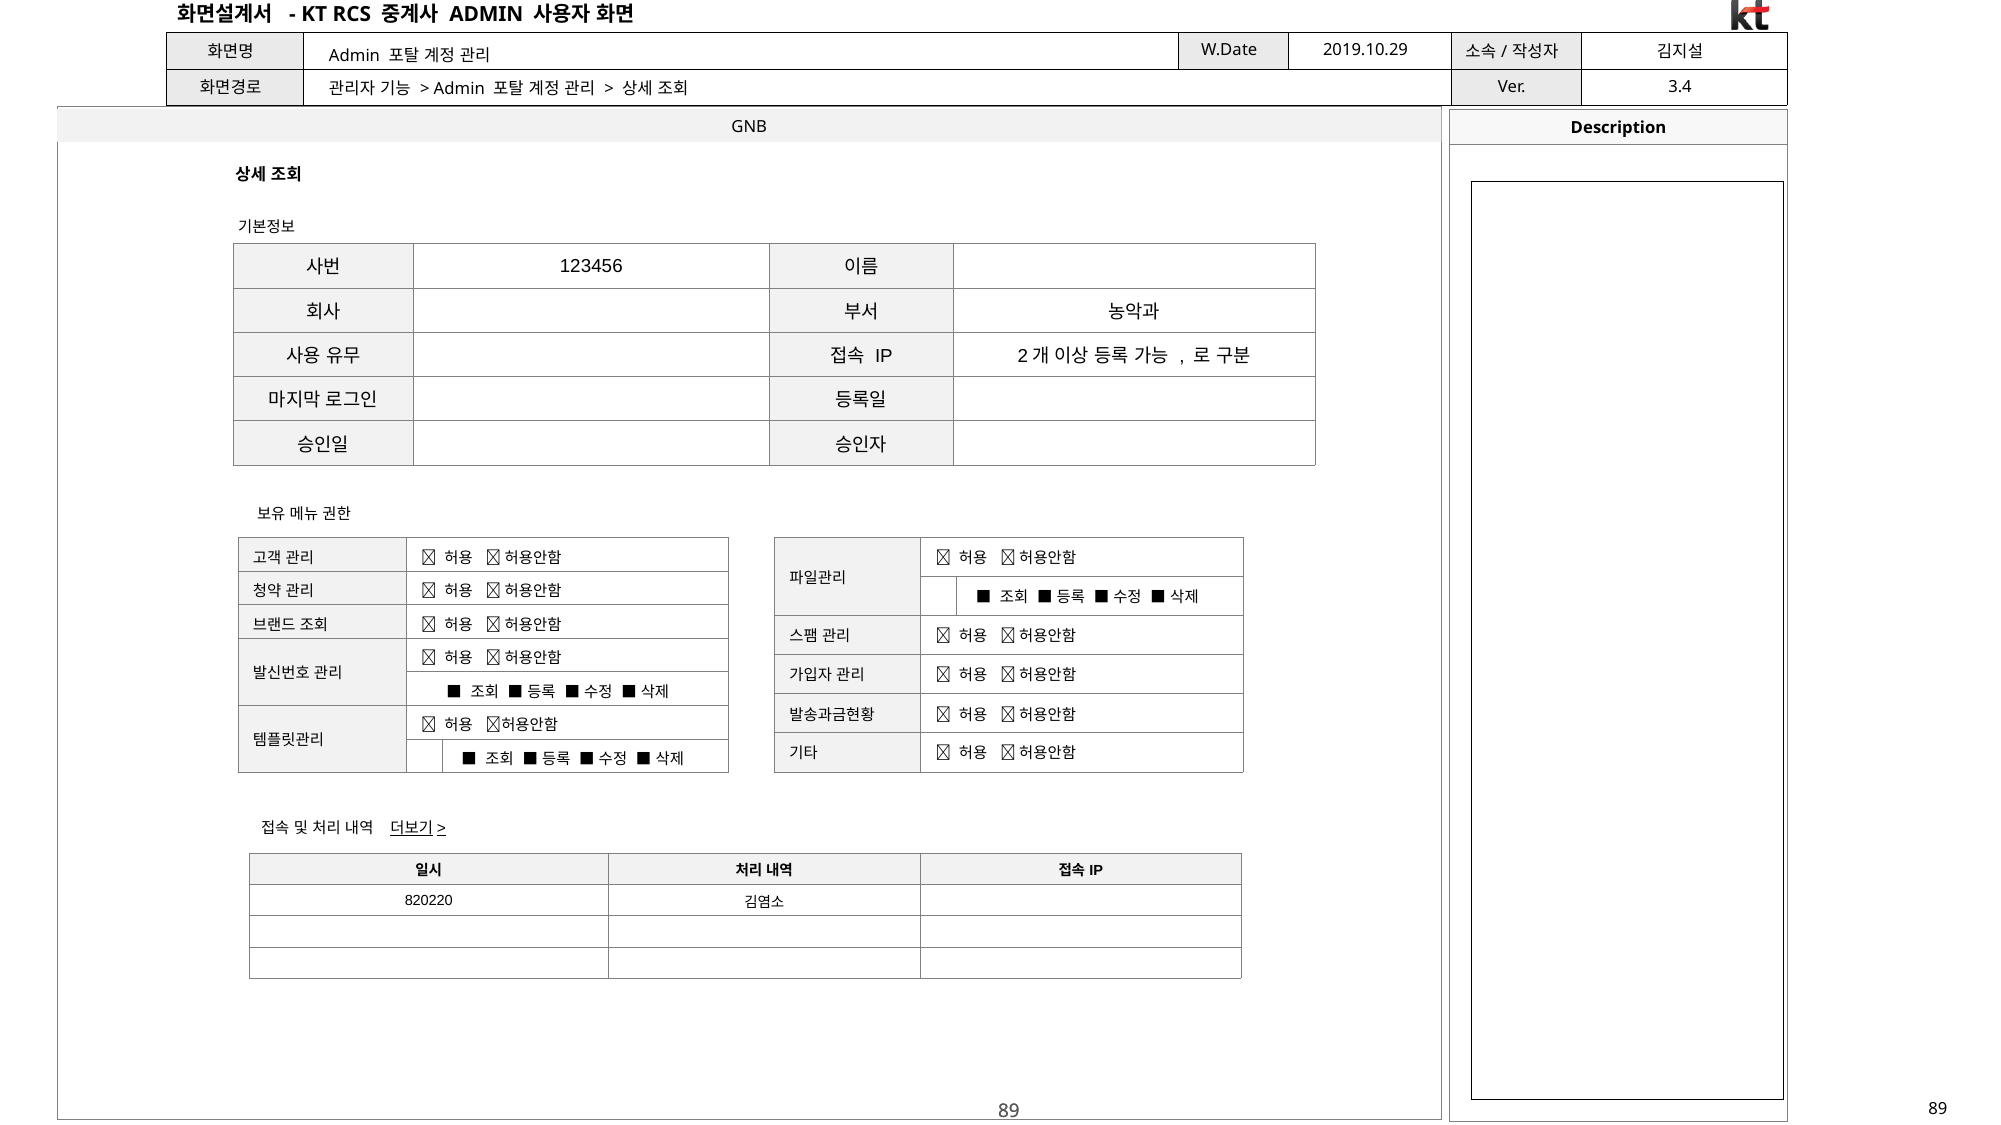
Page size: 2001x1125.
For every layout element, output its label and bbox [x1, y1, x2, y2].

table_cell [234, 377, 413, 420]
table_cell [954, 333, 1315, 376]
table_cell [250, 948, 608, 978]
table_cell [239, 572, 406, 604]
table_cell [414, 377, 769, 420]
table_cell [234, 333, 413, 376]
table_cell [414, 421, 769, 465]
text_box [223, 210, 311, 244]
table_cell [775, 694, 920, 732]
table_header [609, 854, 920, 884]
table_cell [234, 289, 413, 332]
text_box [314, 37, 842, 106]
table_cell [407, 572, 728, 604]
table_cell [407, 672, 728, 705]
table_cell [609, 916, 920, 947]
table_cell [954, 377, 1315, 420]
table_cell [770, 333, 953, 376]
table_header [250, 854, 608, 884]
table_cell [775, 733, 920, 772]
table_cell [921, 885, 1241, 915]
table_cell [770, 421, 953, 465]
table_cell [921, 733, 1243, 772]
table_cell [609, 885, 920, 915]
text_box [220, 154, 564, 194]
table_cell [239, 639, 406, 705]
table_header [921, 854, 1241, 884]
table_cell [921, 655, 1243, 693]
table_cell [234, 421, 413, 465]
table_cell [407, 706, 728, 739]
table_header [954, 244, 1315, 288]
table_cell [414, 333, 769, 376]
table_header [414, 244, 769, 288]
table_cell [443, 740, 728, 772]
table_cell [775, 655, 920, 693]
table_cell [250, 885, 608, 915]
table_header [234, 244, 413, 288]
table_cell [407, 639, 728, 671]
table_cell [239, 706, 406, 772]
picture [1731, 0, 1769, 30]
table_cell [921, 916, 1241, 947]
table_header [775, 538, 920, 615]
table_cell [954, 289, 1315, 332]
table_cell [407, 740, 442, 772]
table_cell [609, 948, 920, 978]
table_cell [414, 289, 769, 332]
table_cell [954, 421, 1315, 465]
table_cell [250, 916, 608, 947]
table_cell [957, 577, 1243, 615]
table_cell [921, 948, 1241, 978]
text_box [1470, 180, 1784, 1100]
table_cell [770, 289, 953, 332]
table_cell [921, 577, 956, 615]
table_cell [407, 605, 728, 638]
table_cell [775, 616, 920, 654]
table_cell [921, 694, 1243, 732]
table_cell [921, 616, 1243, 654]
table_cell [239, 605, 406, 638]
table_header [407, 538, 728, 571]
text_box [246, 810, 478, 844]
table_header [239, 538, 406, 571]
table_cell [770, 377, 953, 420]
table_header [770, 244, 953, 288]
text_box [242, 496, 371, 530]
table_header [921, 538, 1243, 576]
